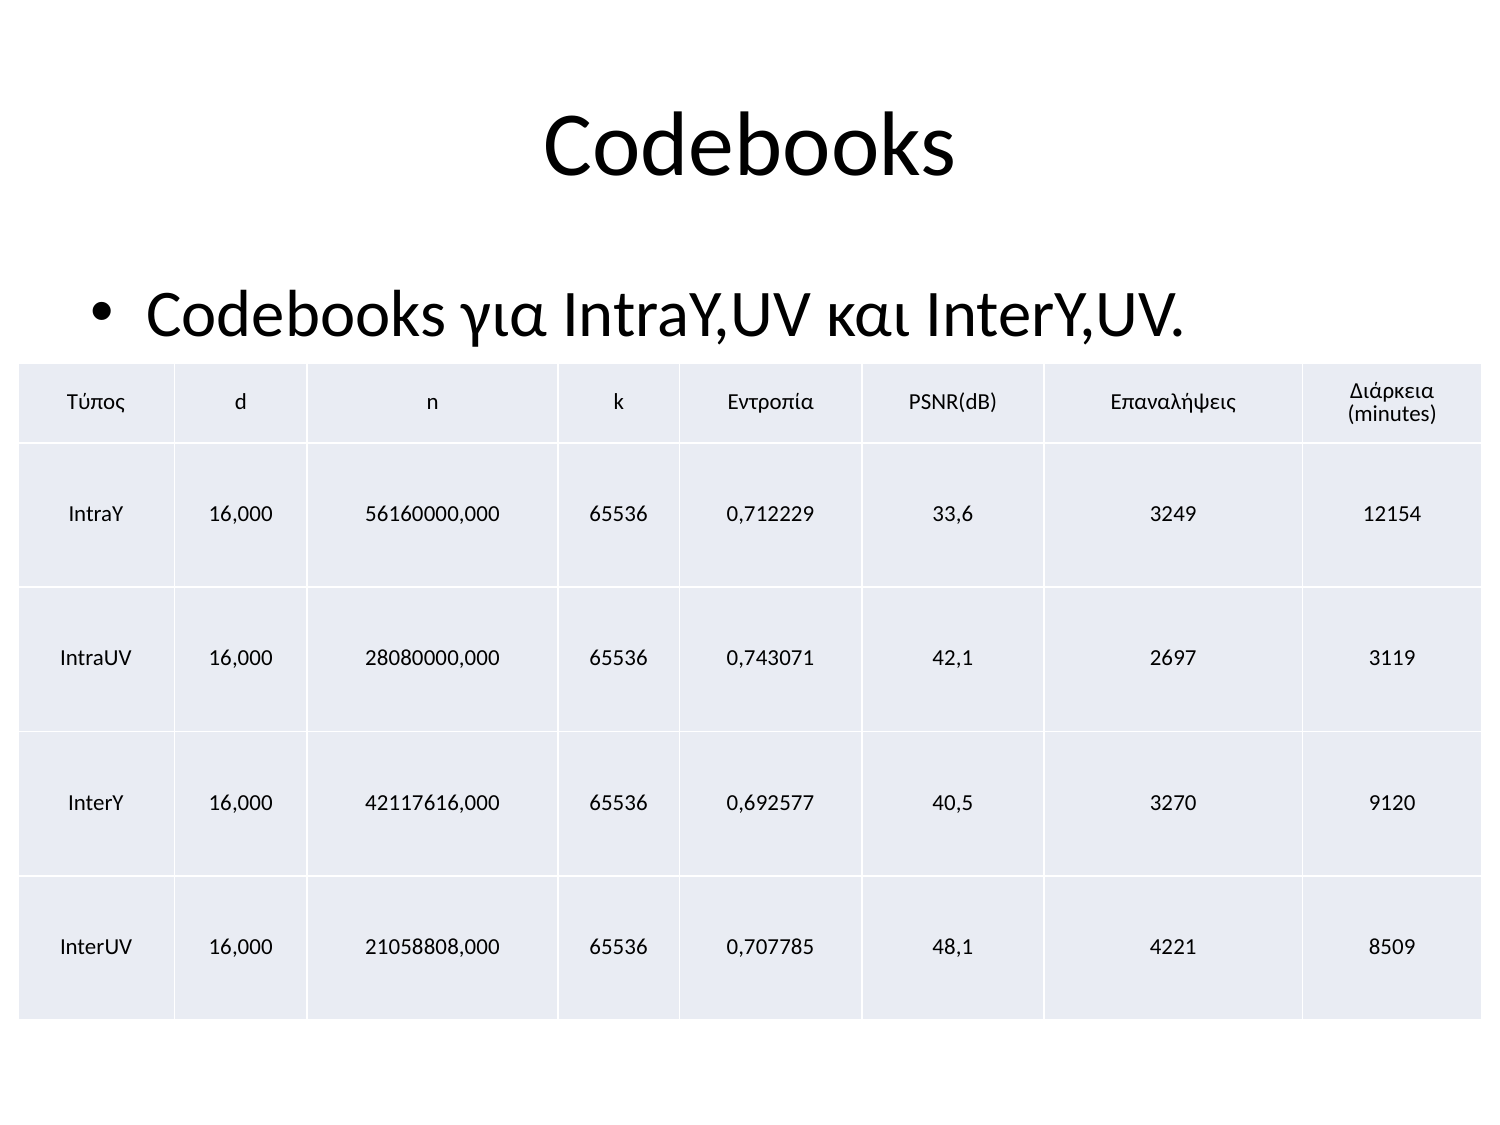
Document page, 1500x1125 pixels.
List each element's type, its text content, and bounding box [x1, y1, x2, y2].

table_cell 16,000 [175, 588, 306, 731]
table_cell 42117616,000 [308, 732, 557, 875]
table_cell 42,1 [863, 588, 1043, 731]
table_header n [308, 364, 557, 442]
table_cell 0,692577 [680, 732, 861, 875]
table_cell 16,000 [175, 732, 306, 875]
table_cell 28080000,000 [308, 588, 557, 731]
table_cell 3119 [1303, 588, 1481, 731]
table_cell 48,1 [863, 877, 1043, 1019]
table_cell 0,712229 [680, 444, 861, 586]
list Codebooks για IntraY,UV και InterY,UV. [75, 262, 1425, 362]
table_cell 65536 [559, 588, 679, 731]
table_cell 4221 [1045, 877, 1302, 1019]
table_header Εντροπία [680, 364, 861, 442]
table_header Τύπος [19, 364, 174, 442]
table_cell 3249 [1045, 444, 1302, 586]
table_cell 40,5 [863, 732, 1043, 875]
table_header d [175, 364, 306, 442]
table_cell InterY [19, 732, 174, 875]
title Codebooks [75, 45, 1425, 233]
table_cell 65536 [559, 877, 679, 1019]
table_header k [559, 364, 679, 442]
table_cell 16,000 [175, 444, 306, 586]
table_cell 16,000 [175, 877, 306, 1019]
table_cell 8509 [1303, 877, 1481, 1019]
table_cell 12154 [1303, 444, 1481, 586]
table_cell InterUV [19, 877, 174, 1019]
table_cell IntraUV [19, 588, 174, 731]
table_header PSNR(dB) [863, 364, 1043, 442]
table_header Διάρκεια (minutes) [1303, 364, 1481, 442]
table_cell 9120 [1303, 732, 1481, 875]
table_cell IntraY [19, 444, 174, 586]
table_cell 33,6 [863, 444, 1043, 586]
table_cell 56160000,000 [308, 444, 557, 586]
table_cell 65536 [559, 444, 679, 586]
table_cell 65536 [559, 732, 679, 875]
table_cell 0,743071 [680, 588, 861, 731]
table_cell 21058808,000 [308, 877, 557, 1019]
table_header Επαναλήψεις [1045, 364, 1302, 442]
table_cell 0,707785 [680, 877, 861, 1019]
table_cell 3270 [1045, 732, 1302, 875]
table_cell 2697 [1045, 588, 1302, 731]
